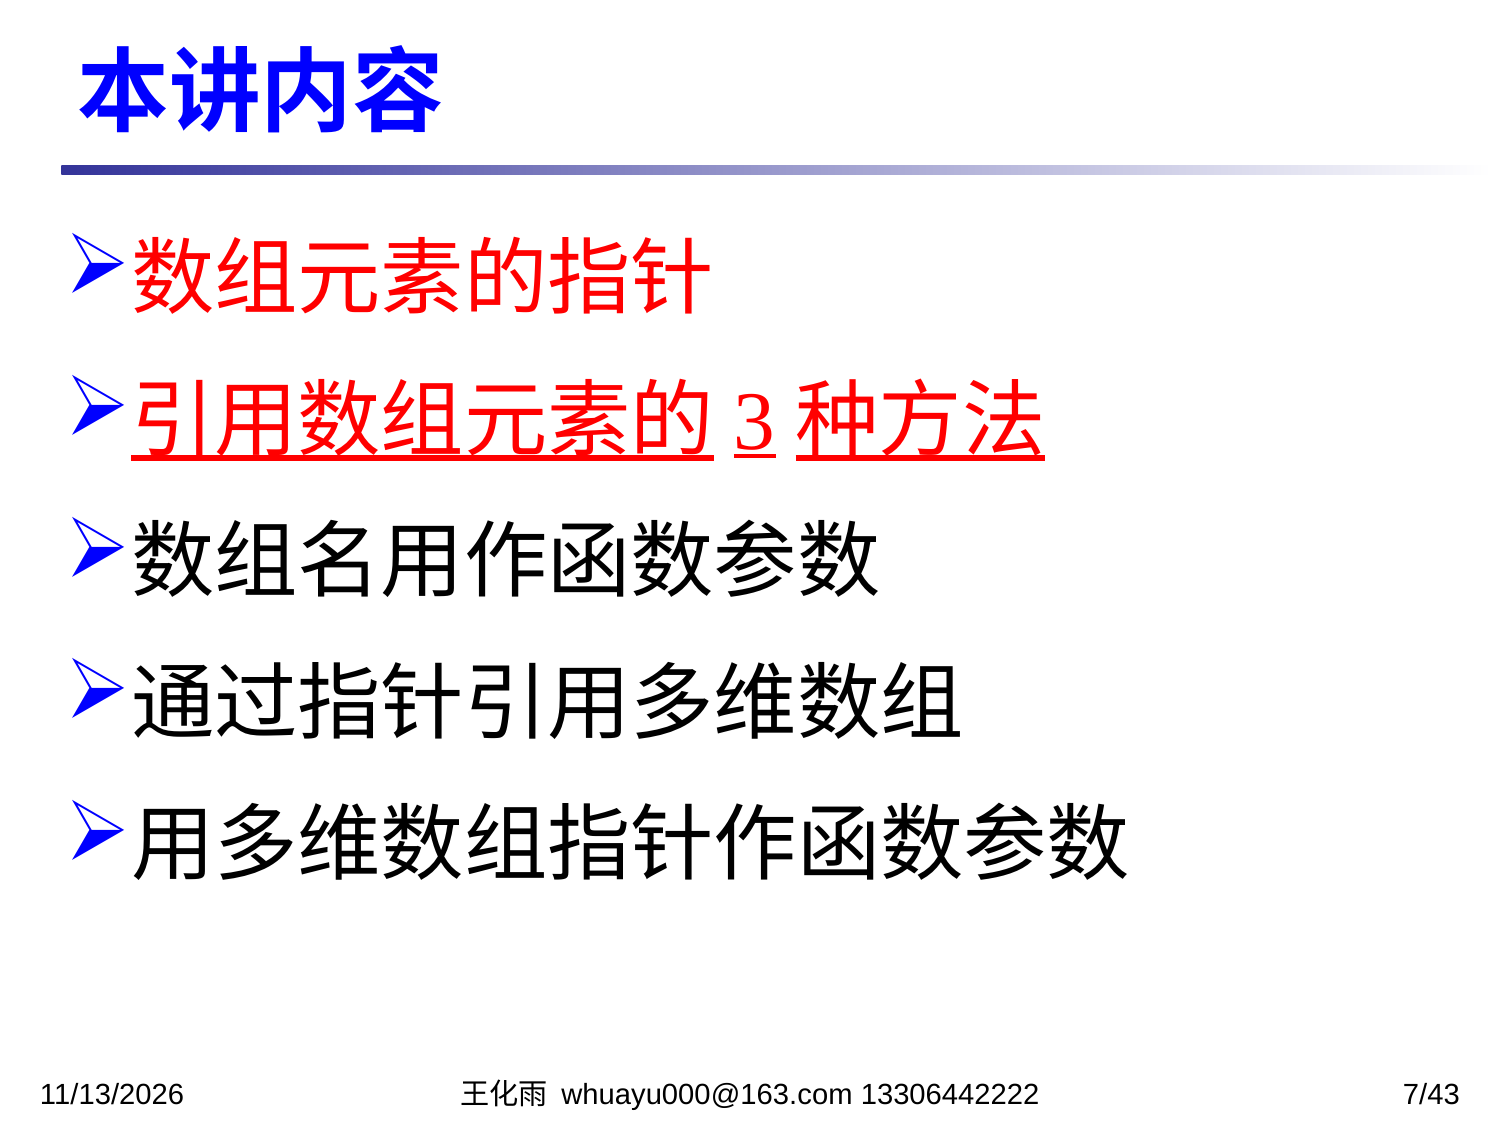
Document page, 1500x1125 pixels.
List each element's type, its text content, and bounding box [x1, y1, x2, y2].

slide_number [24, 1074, 376, 1103]
list 数组元素的指针 引用数组元素的3种方法 数组名用作函数参数 通过指针引用多维数组 用多维数组指针作函数参数 [50, 191, 1463, 975]
slide_number 7/43 [1187, 1074, 1476, 1103]
footer 王化雨 whuayu000@163.com 13306442222 [387, 1074, 1113, 1103]
title 本讲内容 [62, 37, 1413, 138]
